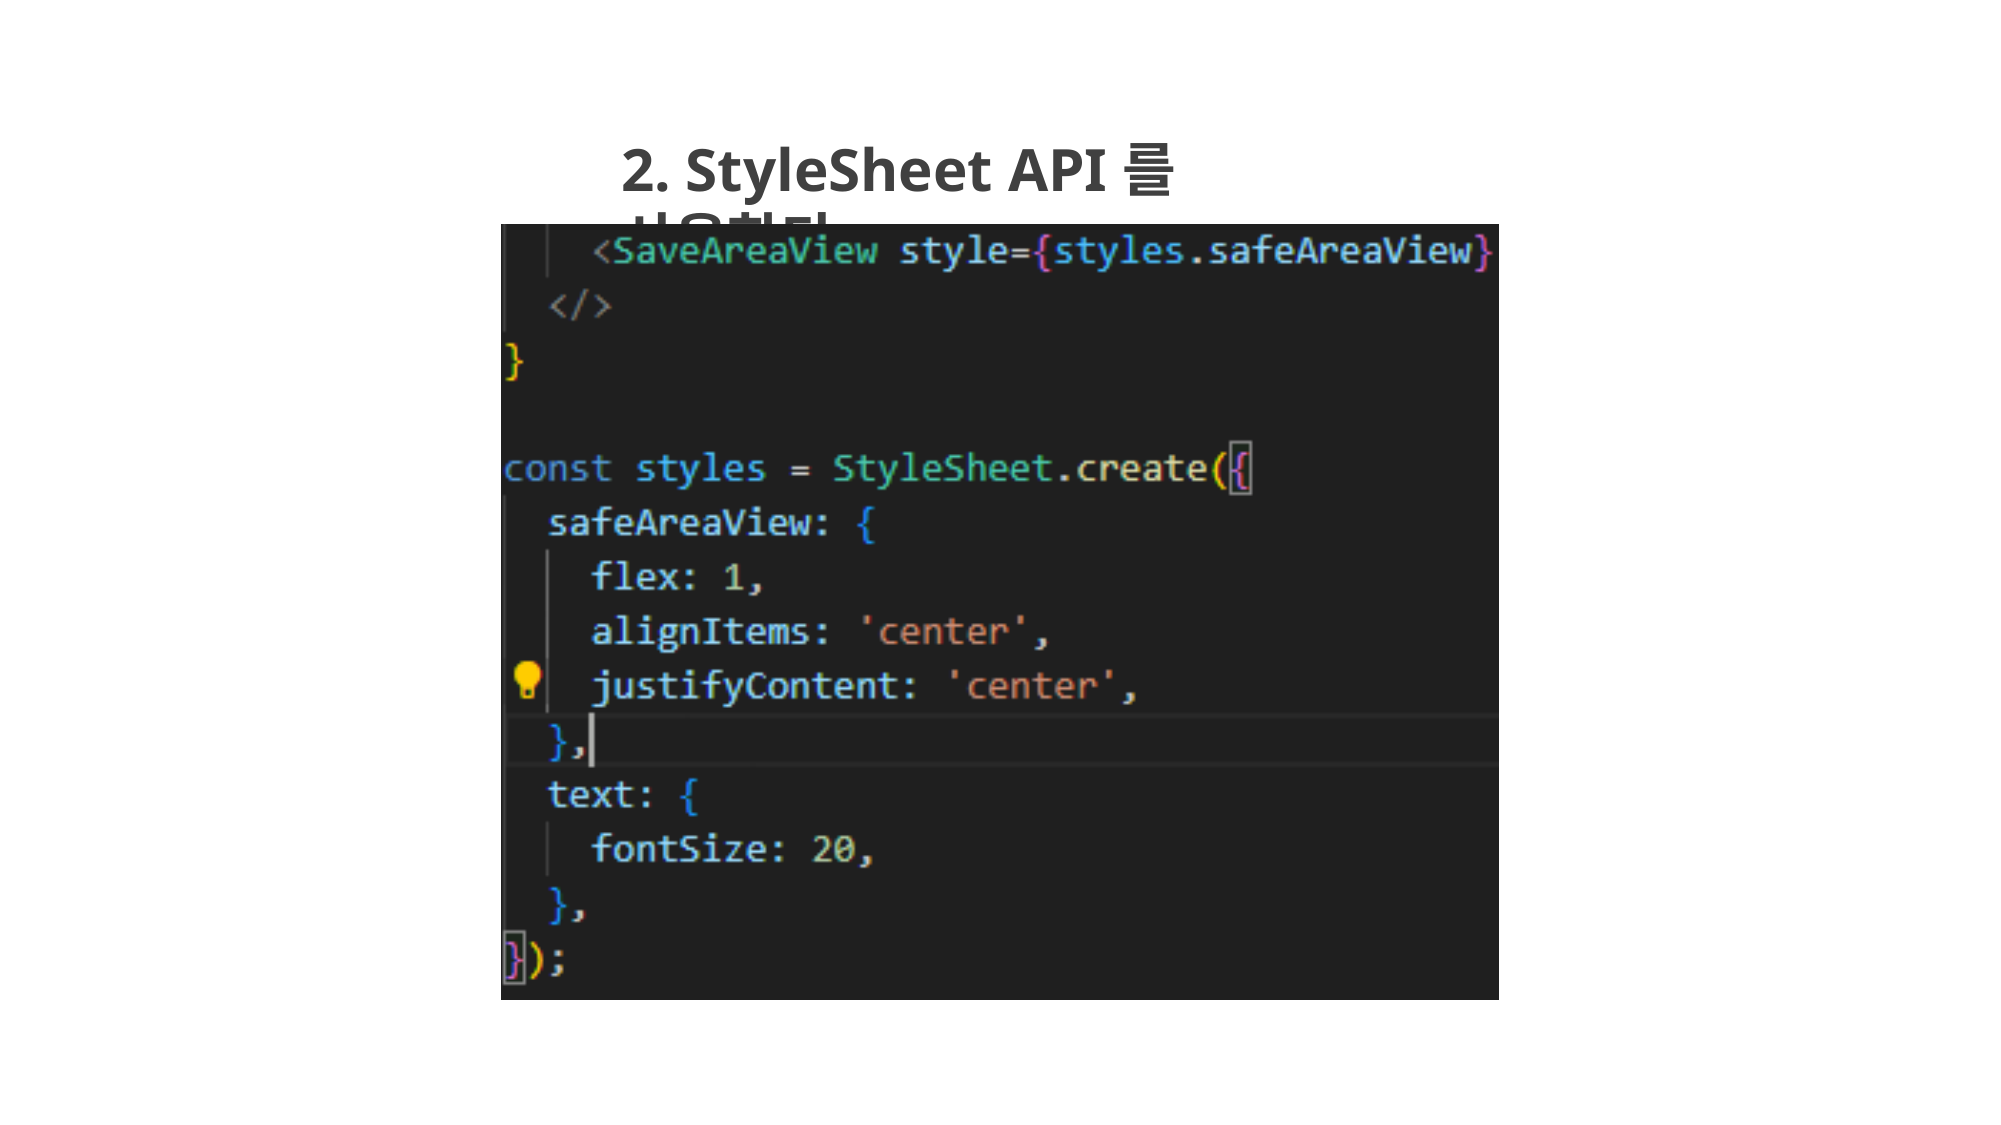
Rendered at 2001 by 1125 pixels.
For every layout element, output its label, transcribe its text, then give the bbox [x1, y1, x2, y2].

picture [501, 224, 1499, 1000]
text_box 2. StyleSheet API를 사용한다. [606, 125, 1394, 224]
